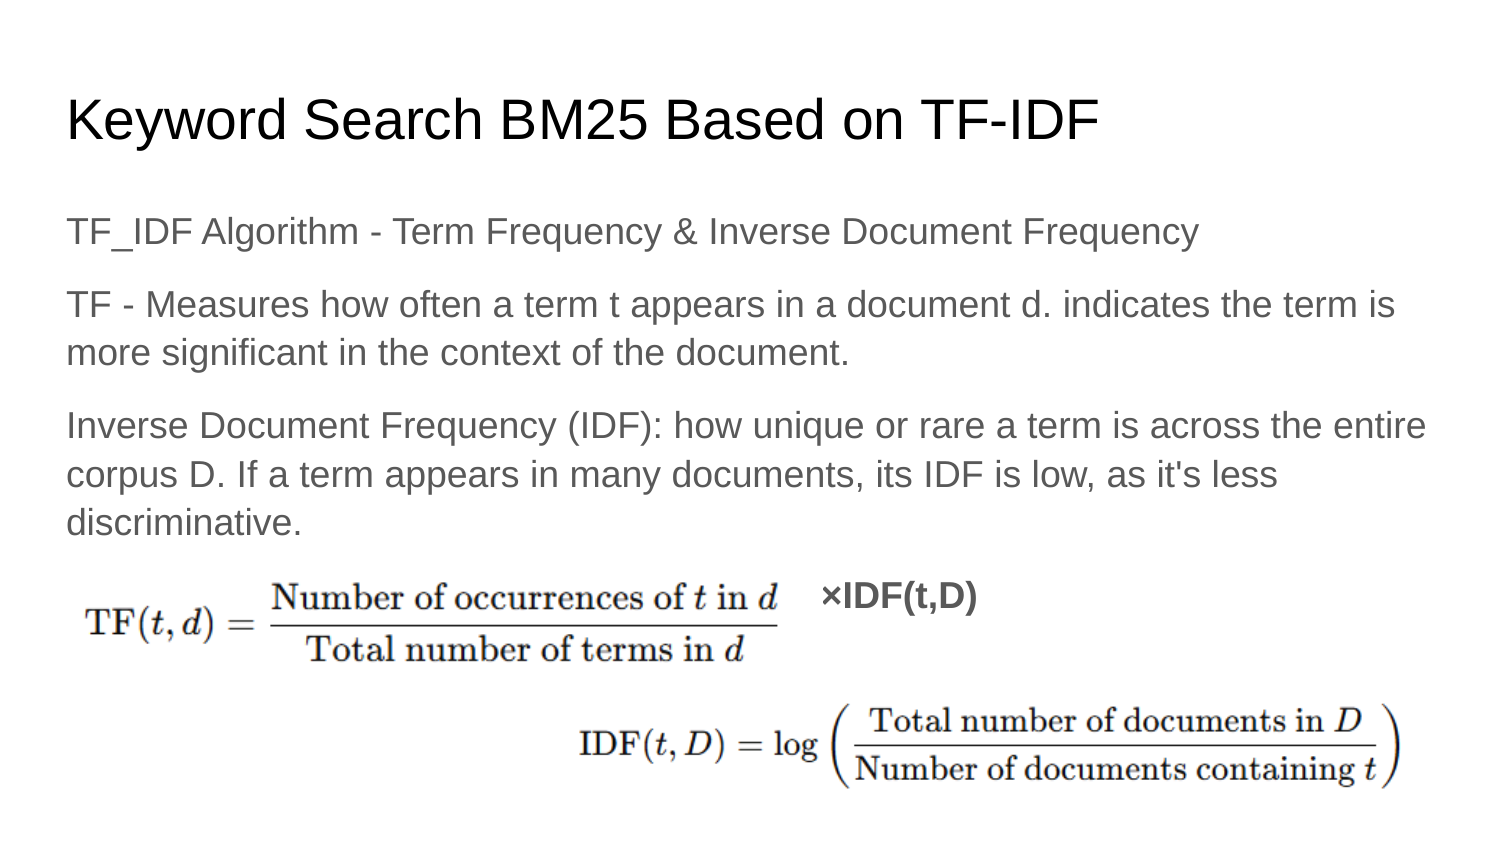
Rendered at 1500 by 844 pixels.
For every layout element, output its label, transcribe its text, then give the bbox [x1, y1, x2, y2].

title Keyword Search BM25 Based on TF-IDF [51, 72, 1449, 167]
picture [558, 685, 1412, 796]
list TF_IDF Algorithm - Term Frequency & Inverse Document Frequency TF - Measures how often a term t appears in a document d. indicates the term is more significant in the context of the document. Inverse Document Frequency (IDF): how unique or rare a term is across the entire corpus D. If a term appears in many documents, its IDF is low, as it's less discriminative. TF-IDF(t,d,D)=TF(t,d)×IDF(t,D) [51, 189, 1449, 750]
picture [64, 556, 823, 678]
